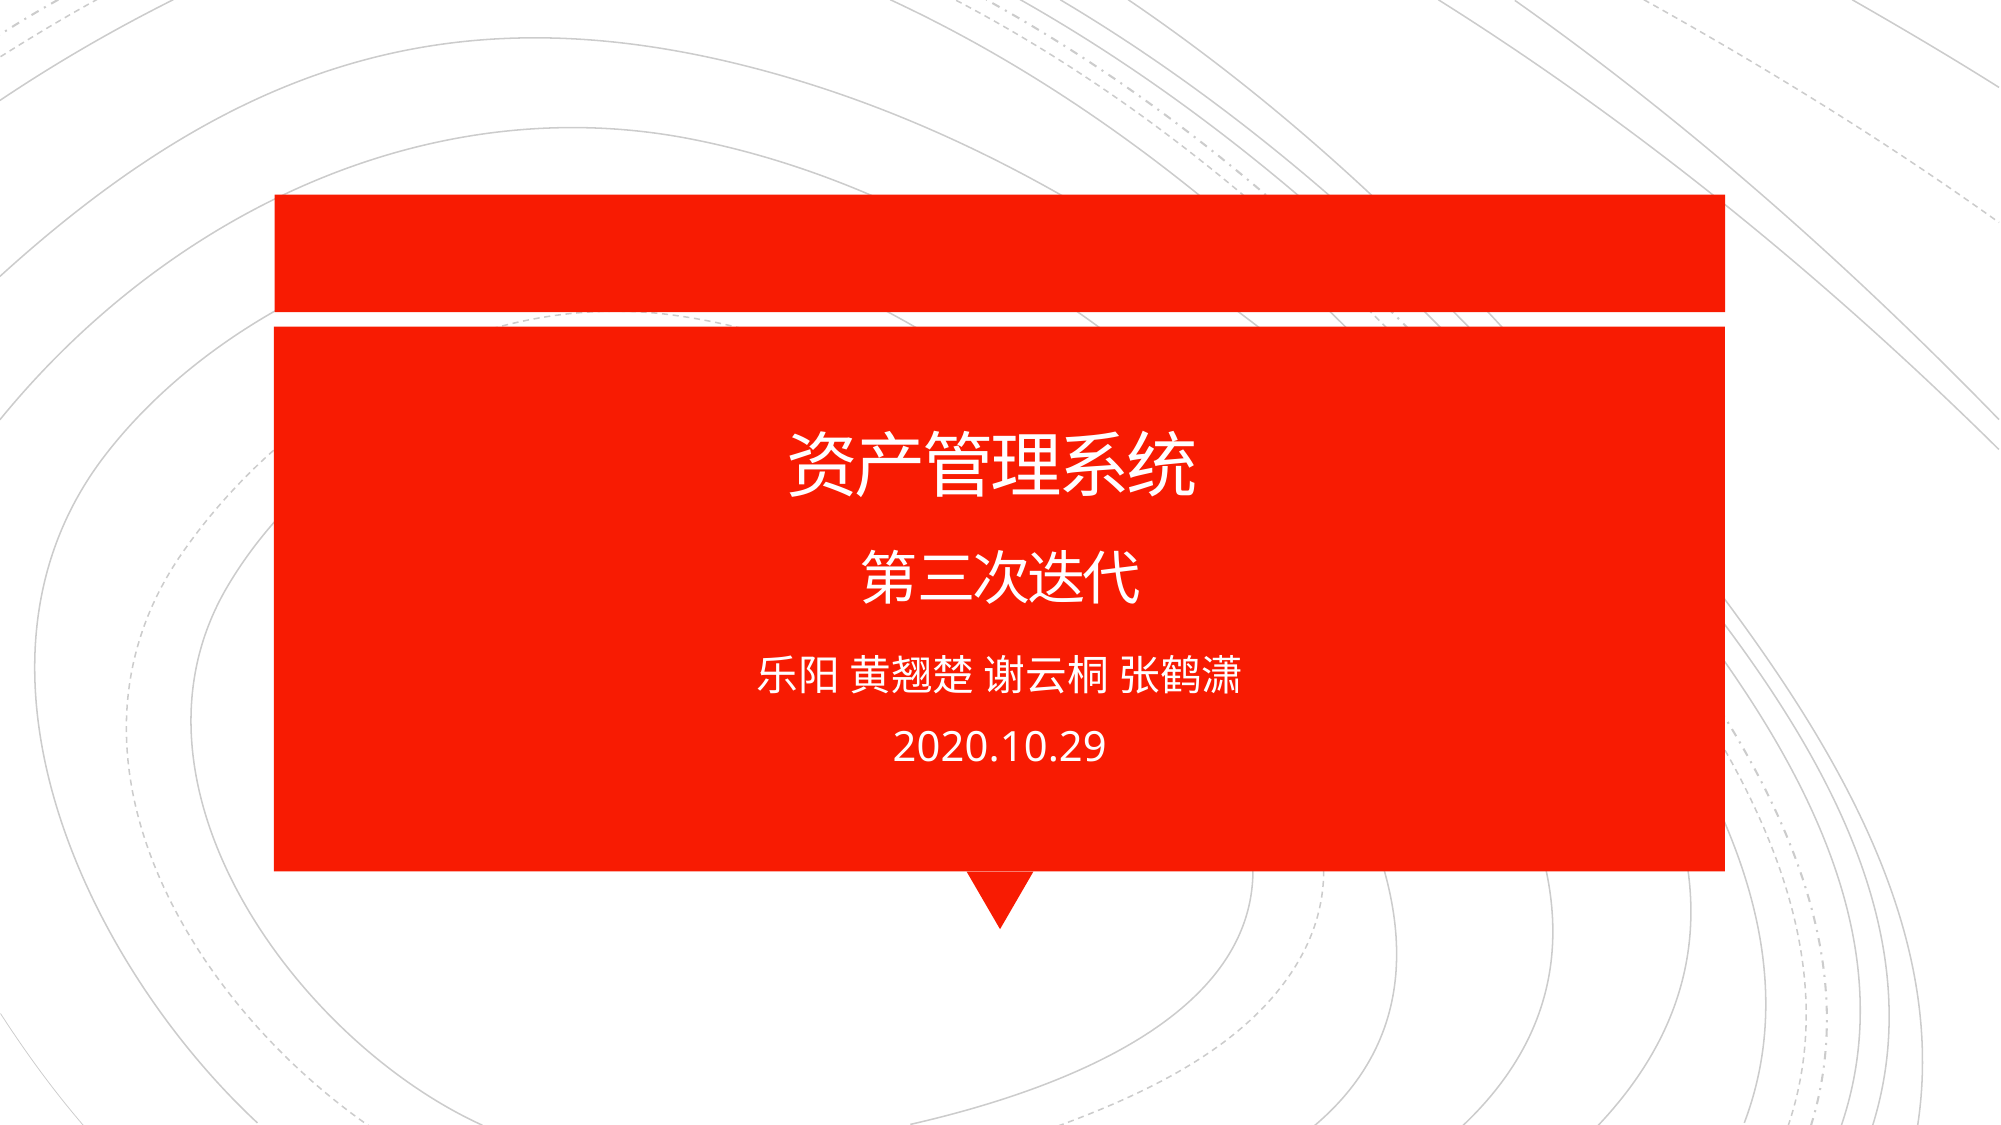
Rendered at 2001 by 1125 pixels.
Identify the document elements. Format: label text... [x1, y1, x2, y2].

title 资产管理系统 第三次迭代 [429, 338, 1571, 611]
subtitle 乐阳 黄翘楚 谢云桐 张鹤潇 2020.10.29 [555, 648, 1445, 845]
